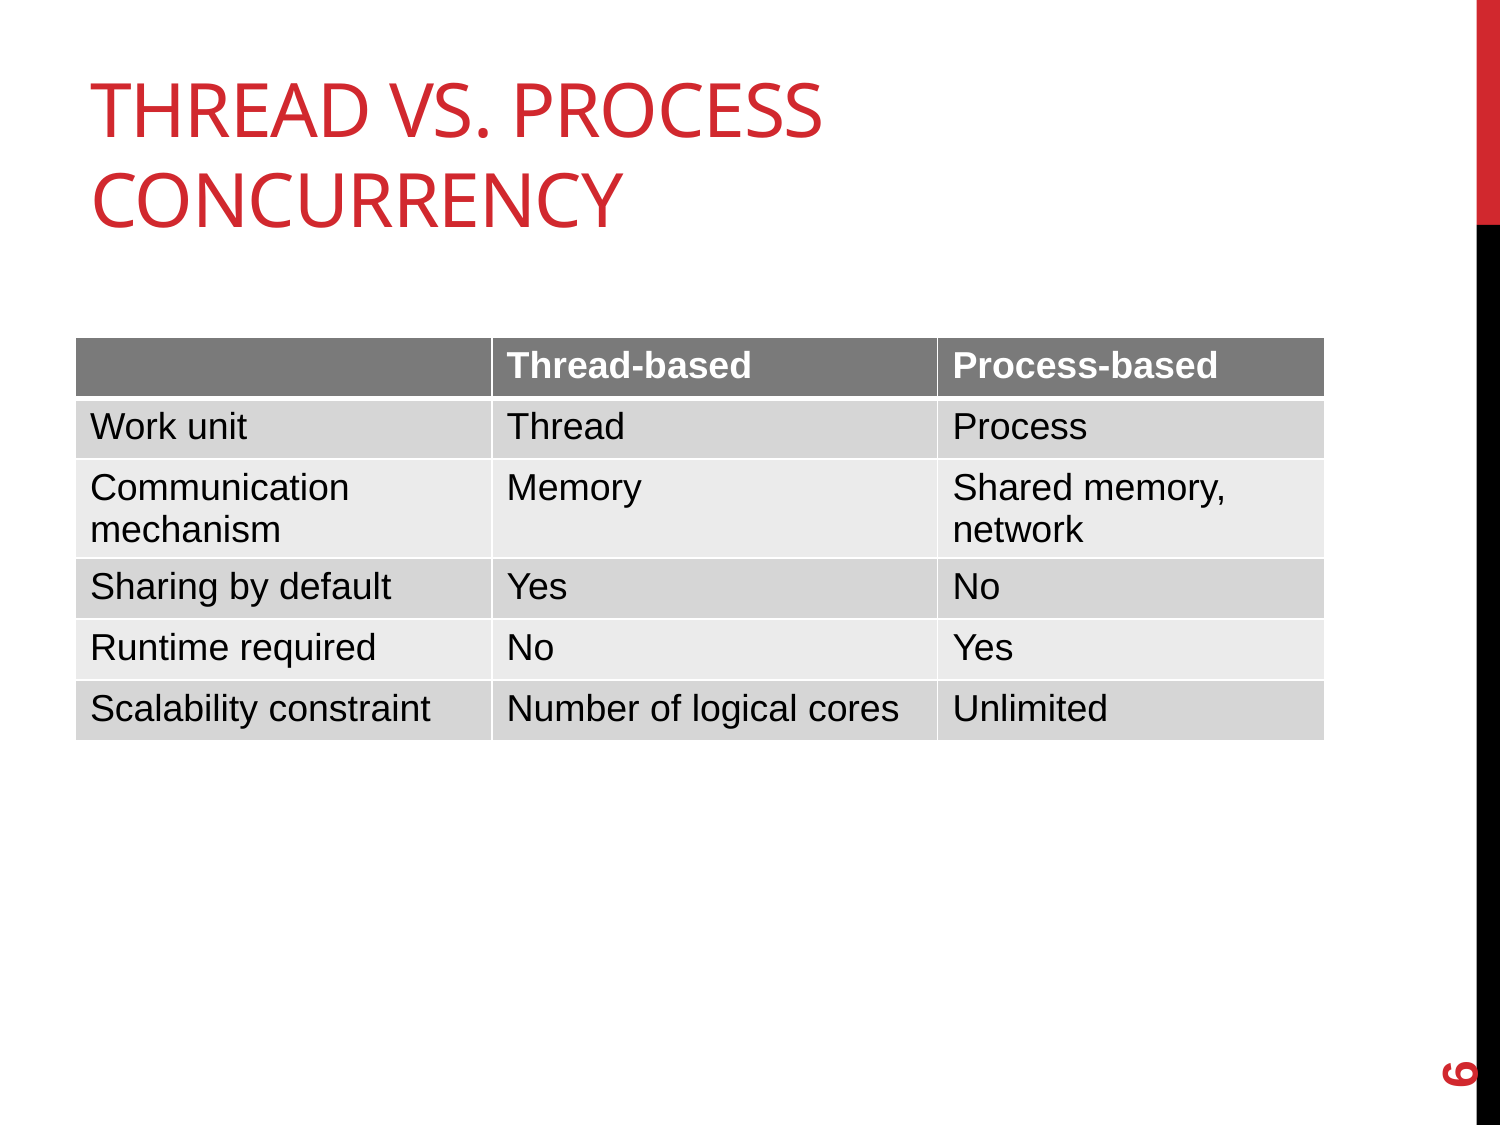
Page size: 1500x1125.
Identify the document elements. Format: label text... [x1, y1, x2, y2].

title Thread vs. process concurrency [75, 25, 1025, 250]
slide_number 6 [1427, 887, 1488, 1104]
table_cell Shared memory, network [938, 460, 1324, 557]
table_cell Scalability constraint [76, 681, 491, 740]
table_cell Number of logical cores [493, 681, 937, 740]
table_cell No [493, 620, 937, 679]
table_cell Work unit [76, 401, 491, 458]
table_header [76, 338, 491, 396]
table_cell Unlimited [938, 681, 1324, 740]
table_header Thread-based [493, 338, 937, 396]
table_cell Yes [938, 620, 1324, 679]
table_cell Sharing by default [76, 559, 491, 618]
table_cell Process [938, 401, 1324, 458]
table_cell Thread [493, 401, 937, 458]
table_header Process-based [938, 338, 1324, 396]
table_cell Yes [493, 559, 937, 618]
table_cell Memory [493, 460, 937, 557]
table_cell Communication mechanism [76, 460, 491, 557]
table_cell No [938, 559, 1324, 618]
table_cell Runtime required [76, 620, 491, 679]
